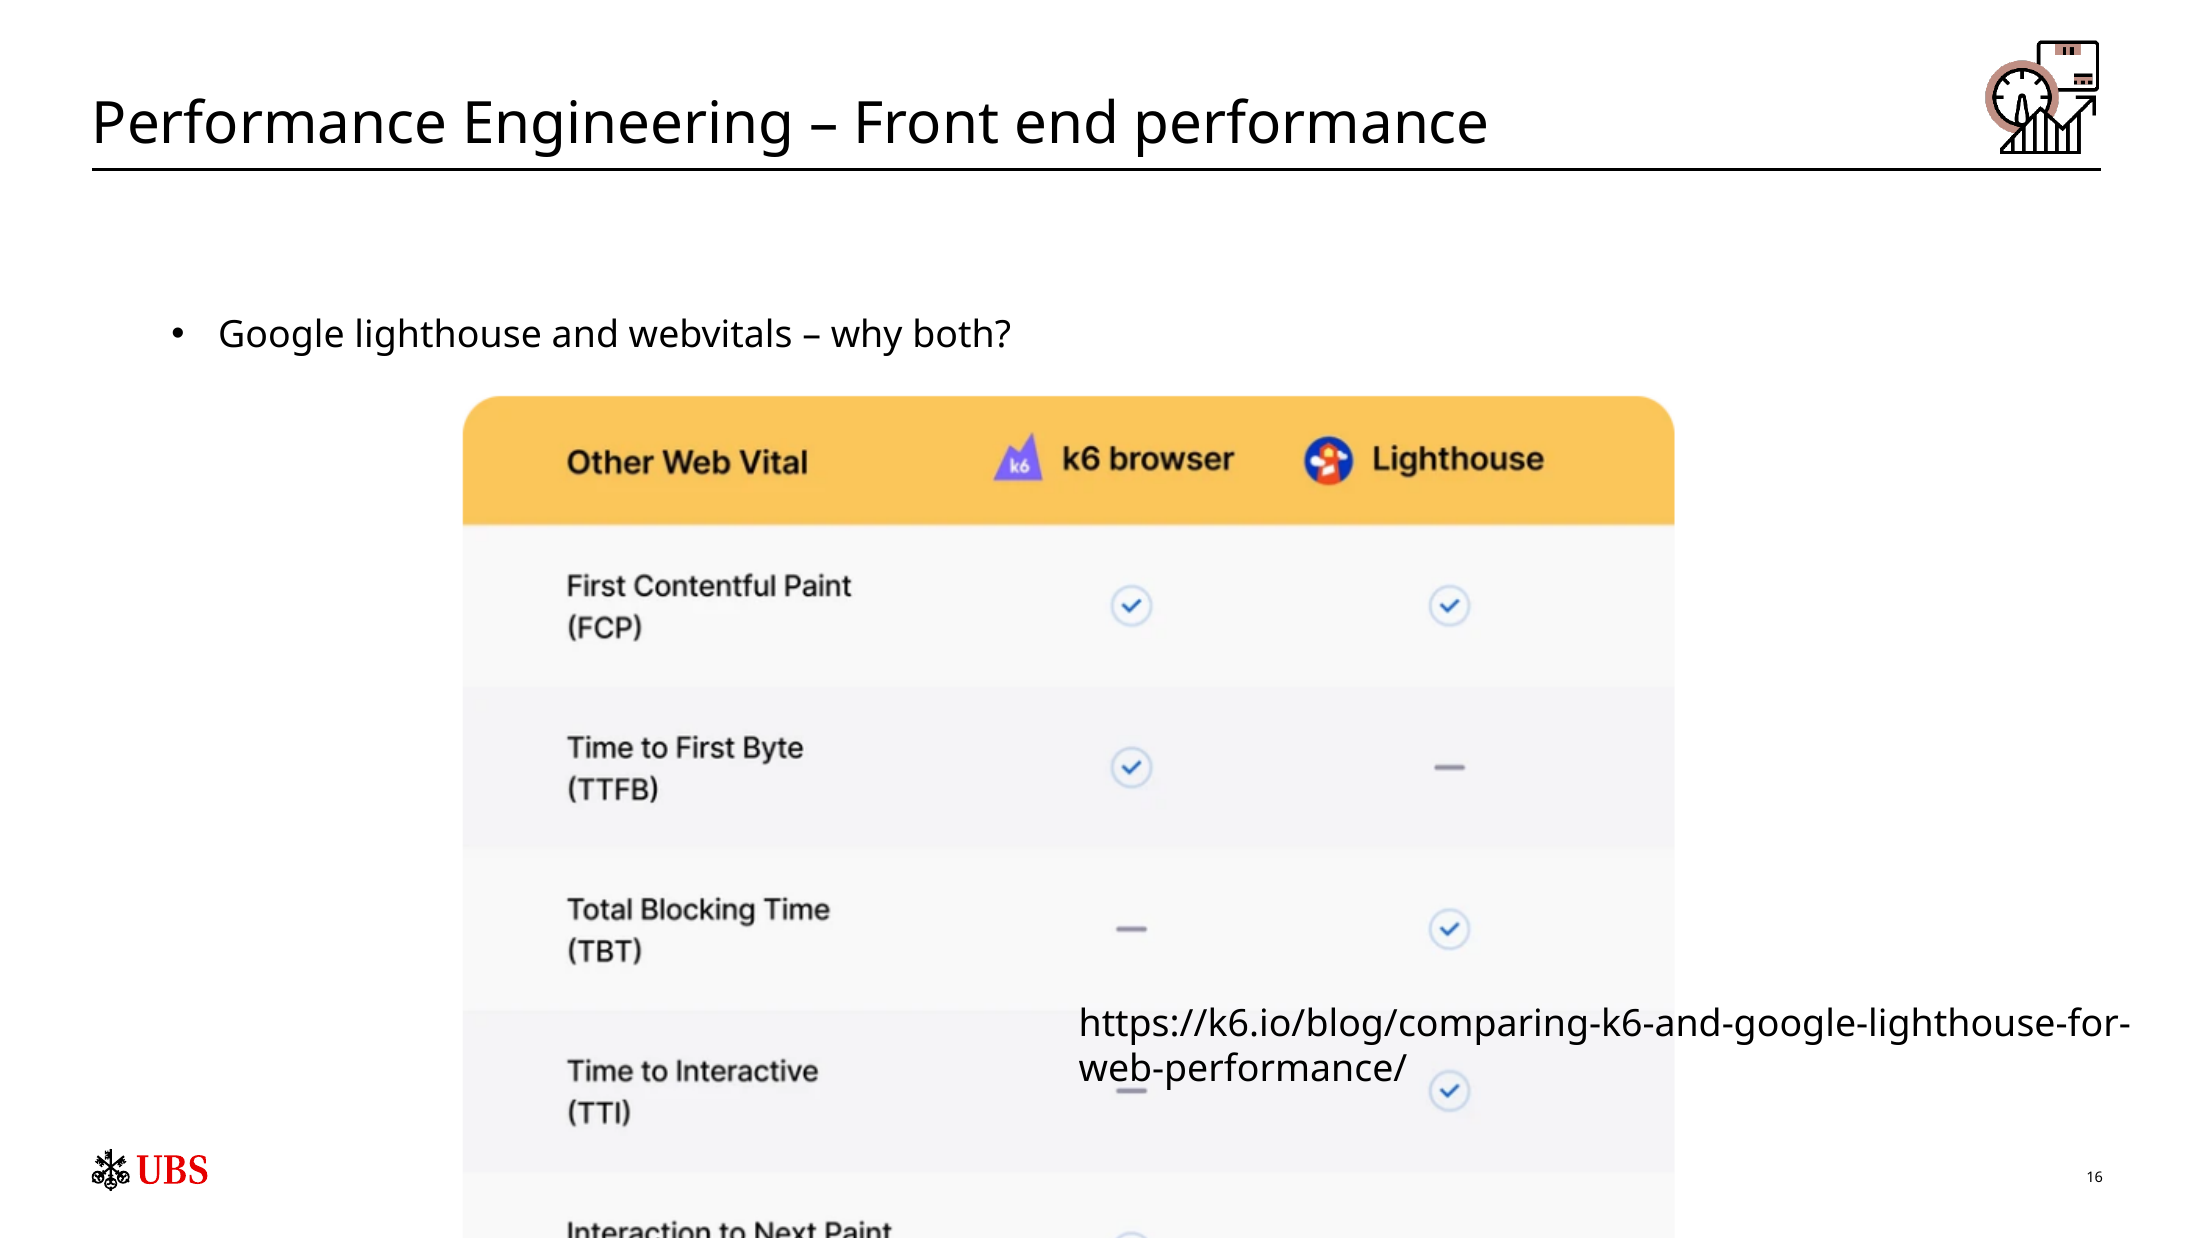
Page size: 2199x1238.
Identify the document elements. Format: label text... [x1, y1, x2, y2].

picture [1983, 38, 2101, 156]
text_box https://k6.io/blog/comparing-k6-and-google-lighthouse-for-web-performance/ [1698, 991, 2164, 1096]
text_box Google lighthouse and webvitals – why both? [56, 302, 2071, 363]
title Performance Engineering – Front end performance [91, 0, 2102, 155]
picture [435, 386, 1693, 1238]
